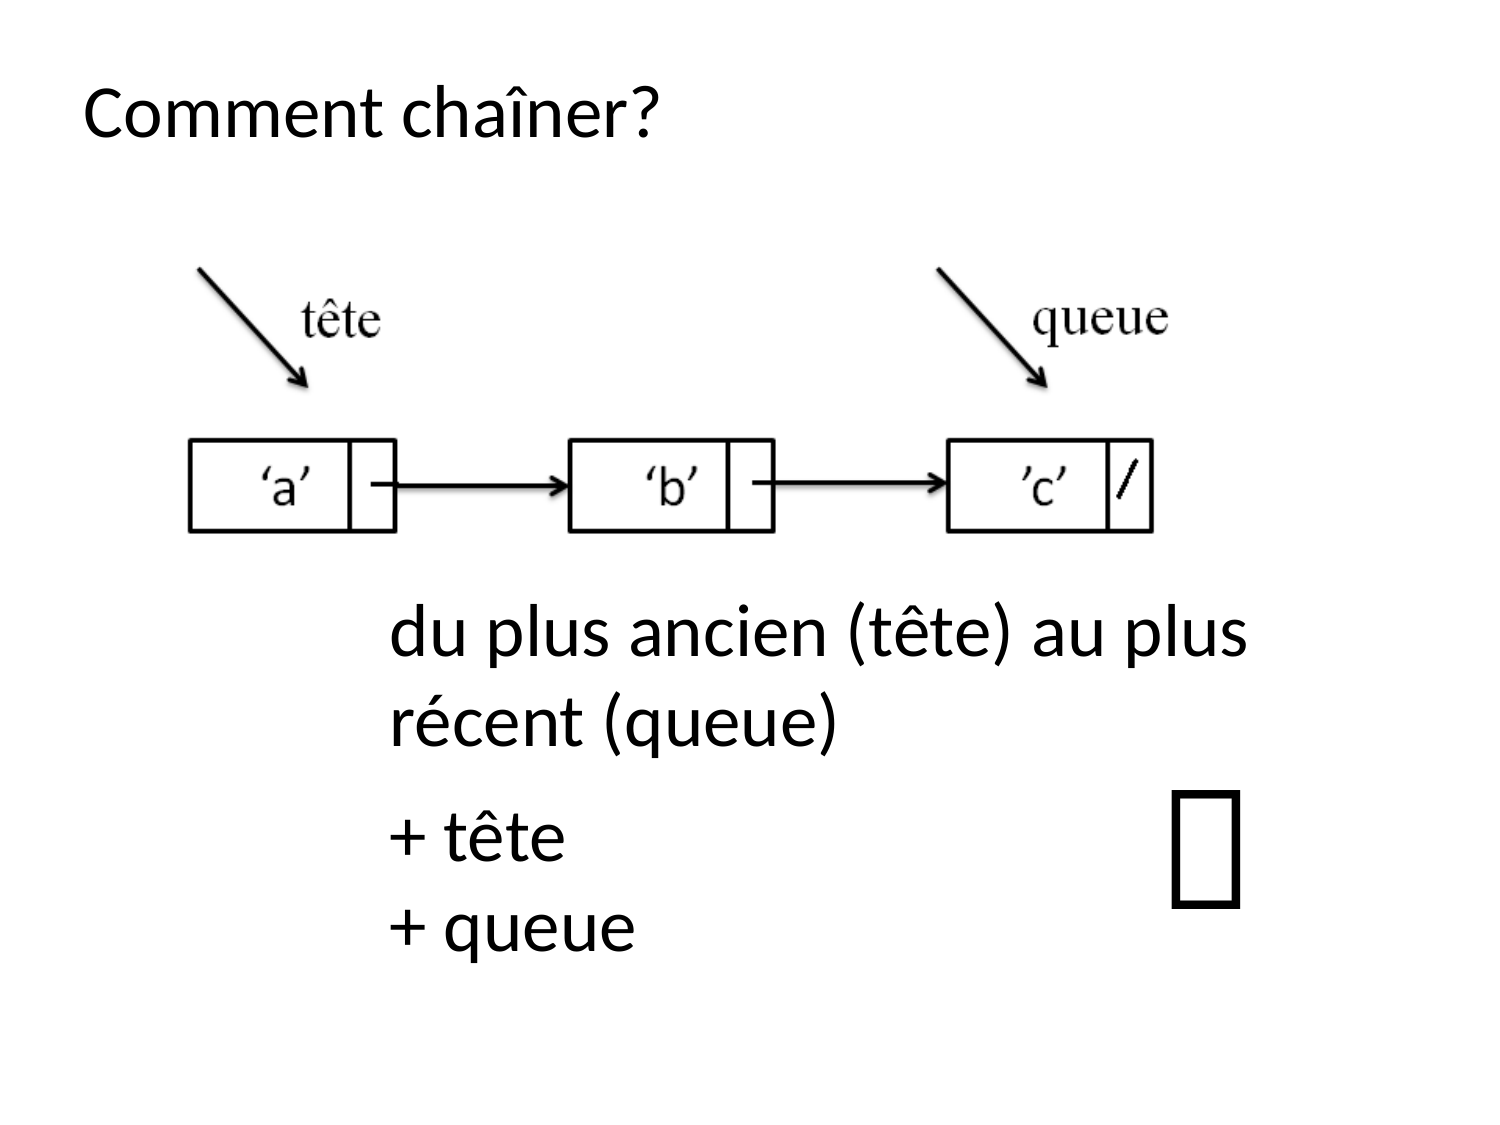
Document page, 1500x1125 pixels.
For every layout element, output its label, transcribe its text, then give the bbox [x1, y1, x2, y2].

picture [170, 255, 1202, 573]
text_box du plus ancien (tête) au plus récent (queue) + tête + queue [375, 574, 1353, 974]
title Comment chaîner? [69, 13, 1419, 202]
text_box  [1141, 735, 1189, 951]
